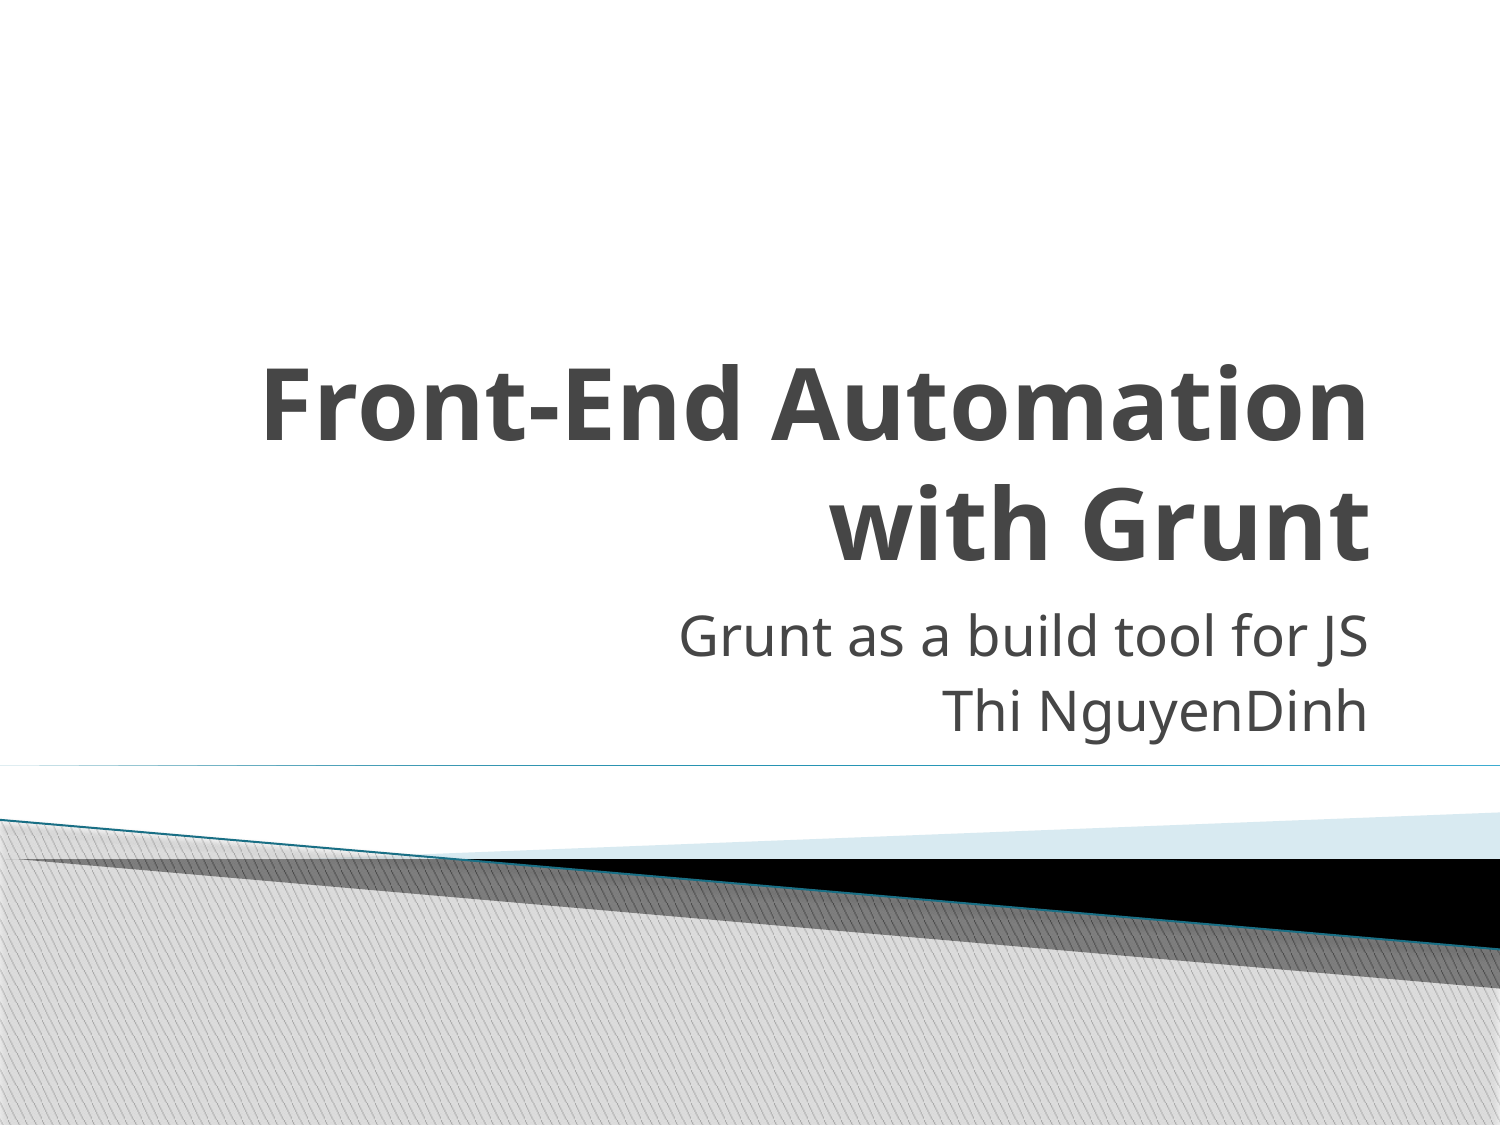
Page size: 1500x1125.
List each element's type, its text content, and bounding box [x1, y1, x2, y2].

subtitle Grunt as a build tool for JS Thi NguyenDinh [112, 592, 1388, 790]
title Front-End Automation with Grunt [112, 287, 1388, 588]
picture [5, 859, 1500, 989]
